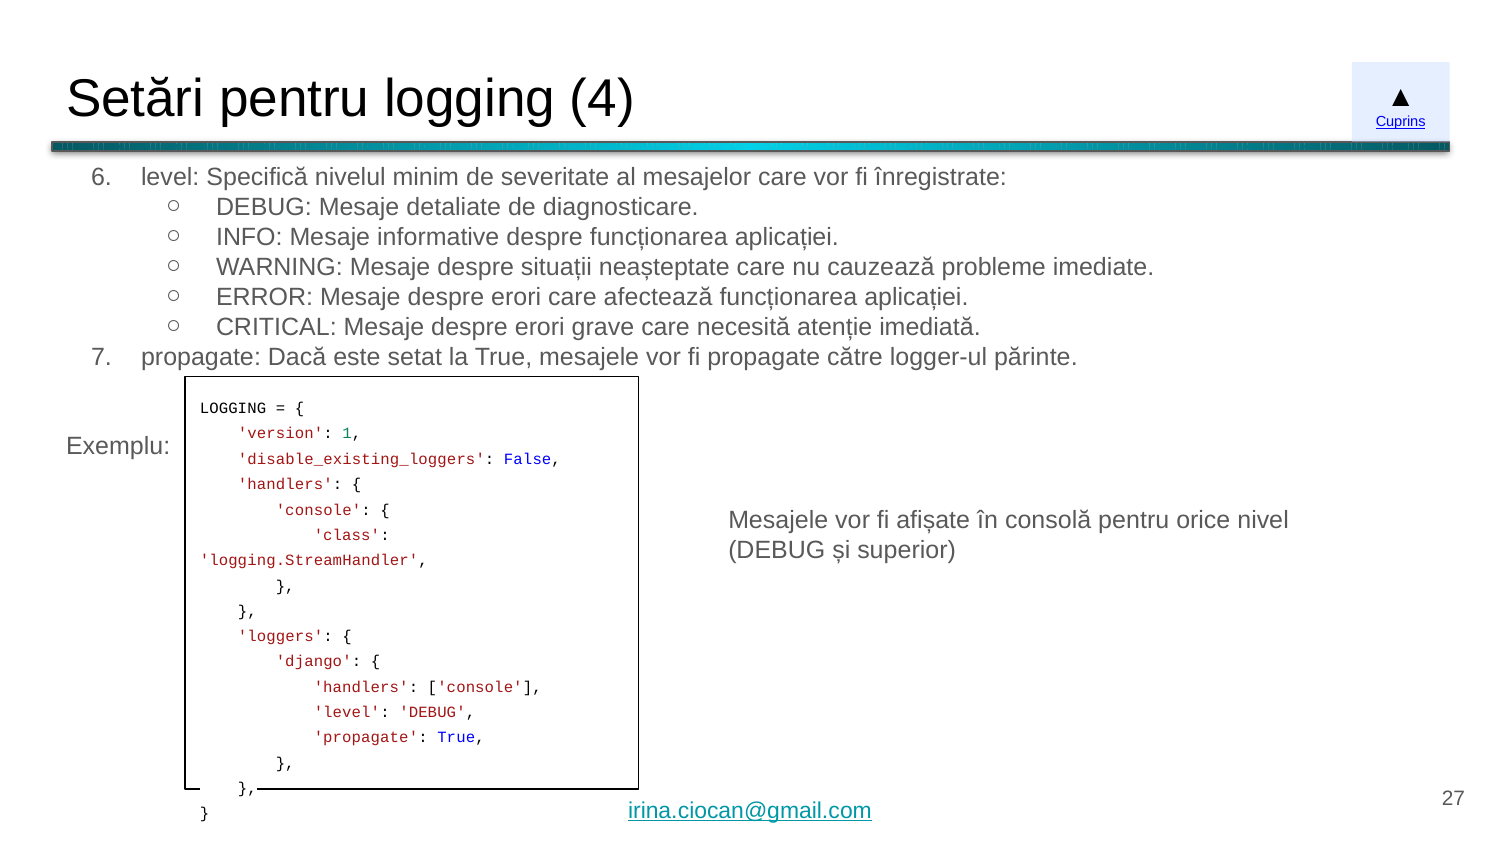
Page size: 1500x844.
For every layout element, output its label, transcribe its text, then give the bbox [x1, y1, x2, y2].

text_box LOGGING = { 'version': 1, 'disable_existing_loggers': False, 'handlers': { 'console': { 'class': 'logging.StreamHandler', }, }, 'loggers': { 'django': { 'handlers': ['console'], 'level': 'DEBUG', 'propagate': True, }, }, } [184, 376, 639, 789]
title Setări pentru logging (4) [51, 48, 1449, 139]
text_box [51, 141, 1450, 151]
text_box irina.ciocan@gmail.com [613, 795, 889, 837]
slide_number ‹#› [1389, 764, 1480, 830]
text_box Mesajele vor fi afișate în consolă pentru orice nivel (DEBUG și superior) [713, 488, 1360, 639]
text_box level: Specifică nivelul minim de severitate al mesajelor care vor fi înregistrate: DEBUG: Mesaje detaliate de diagnosticare. INFO: Mesaje informative despre funcționarea aplicației. WARNING: Mesaje despre situații neașteptate care nu cauzează probleme imediate. ERROR: Mesaje despre erori care afectează funcționarea aplicației. CRITICAL: Mesaje despre erori grave care necesită atenție imediată. propagate: Dacă este setat la True, mesajele vor fi propagate către logger-ul părinte. Exemplu: [51, 145, 1449, 469]
text_box ▲ Cuprins [1351, 62, 1450, 142]
